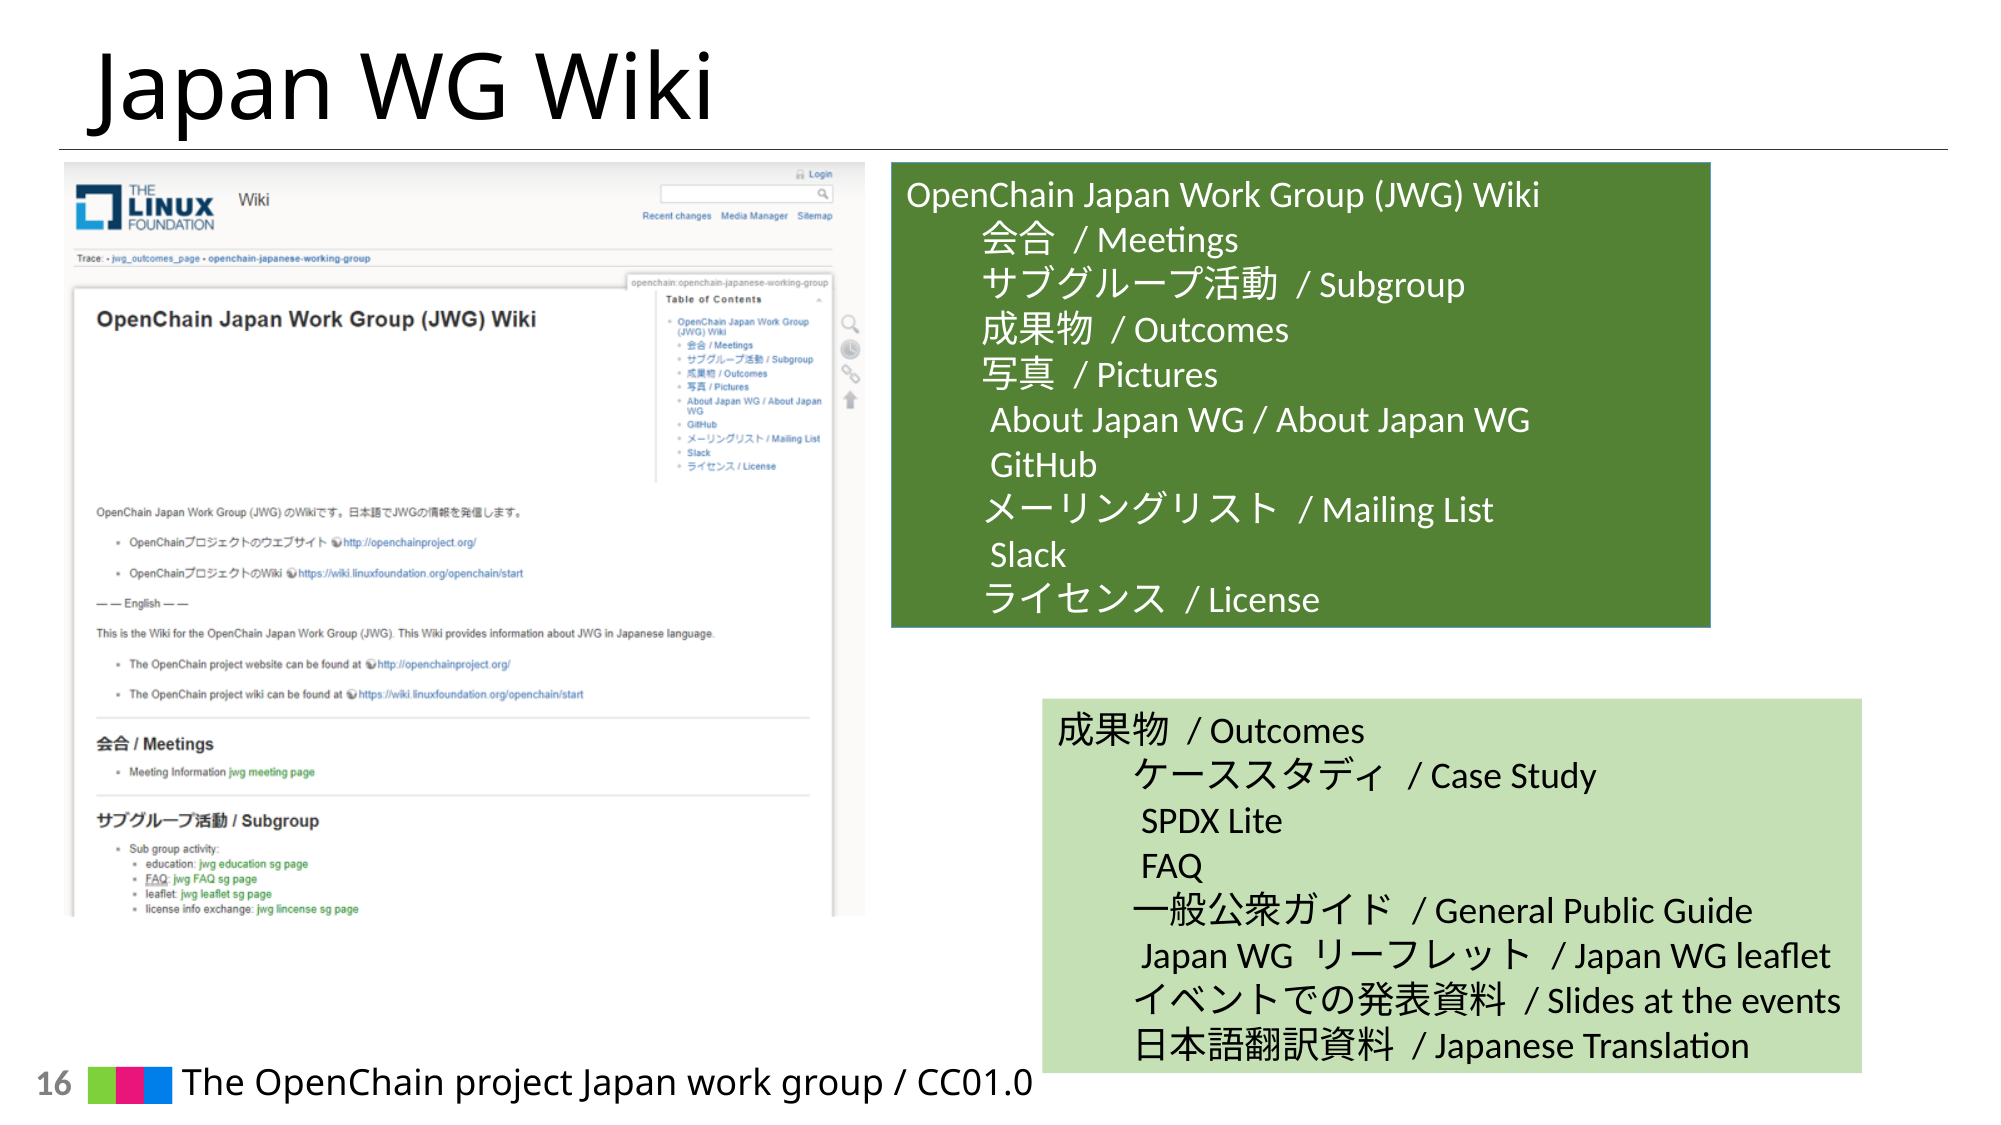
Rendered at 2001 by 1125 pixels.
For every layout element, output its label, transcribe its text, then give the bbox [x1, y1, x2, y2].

picture [64, 162, 865, 917]
text_box OpenChain Japan Work Group (JWG) Wiki 会合 / Meetings サブグループ活動 / Subgroup 成果物 / Outcomes 写真 / Pictures About Japan WG / About Japan WG GitHub メーリングリスト / Mailing List Slack ライセンス / License [891, 162, 1711, 628]
text_box 成果物 / Outcomes ケーススタディ / Case Study SPDX Lite FAQ 一般公衆ガイド / General Public Guide Japan WG リーフレット / Japan WG leaflet イベントでの発表資料 / Slides at the events 日本語翻訳資料 / Japanese Translation [1042, 698, 1862, 1074]
title Japan WG Wiki [94, 7, 1906, 138]
